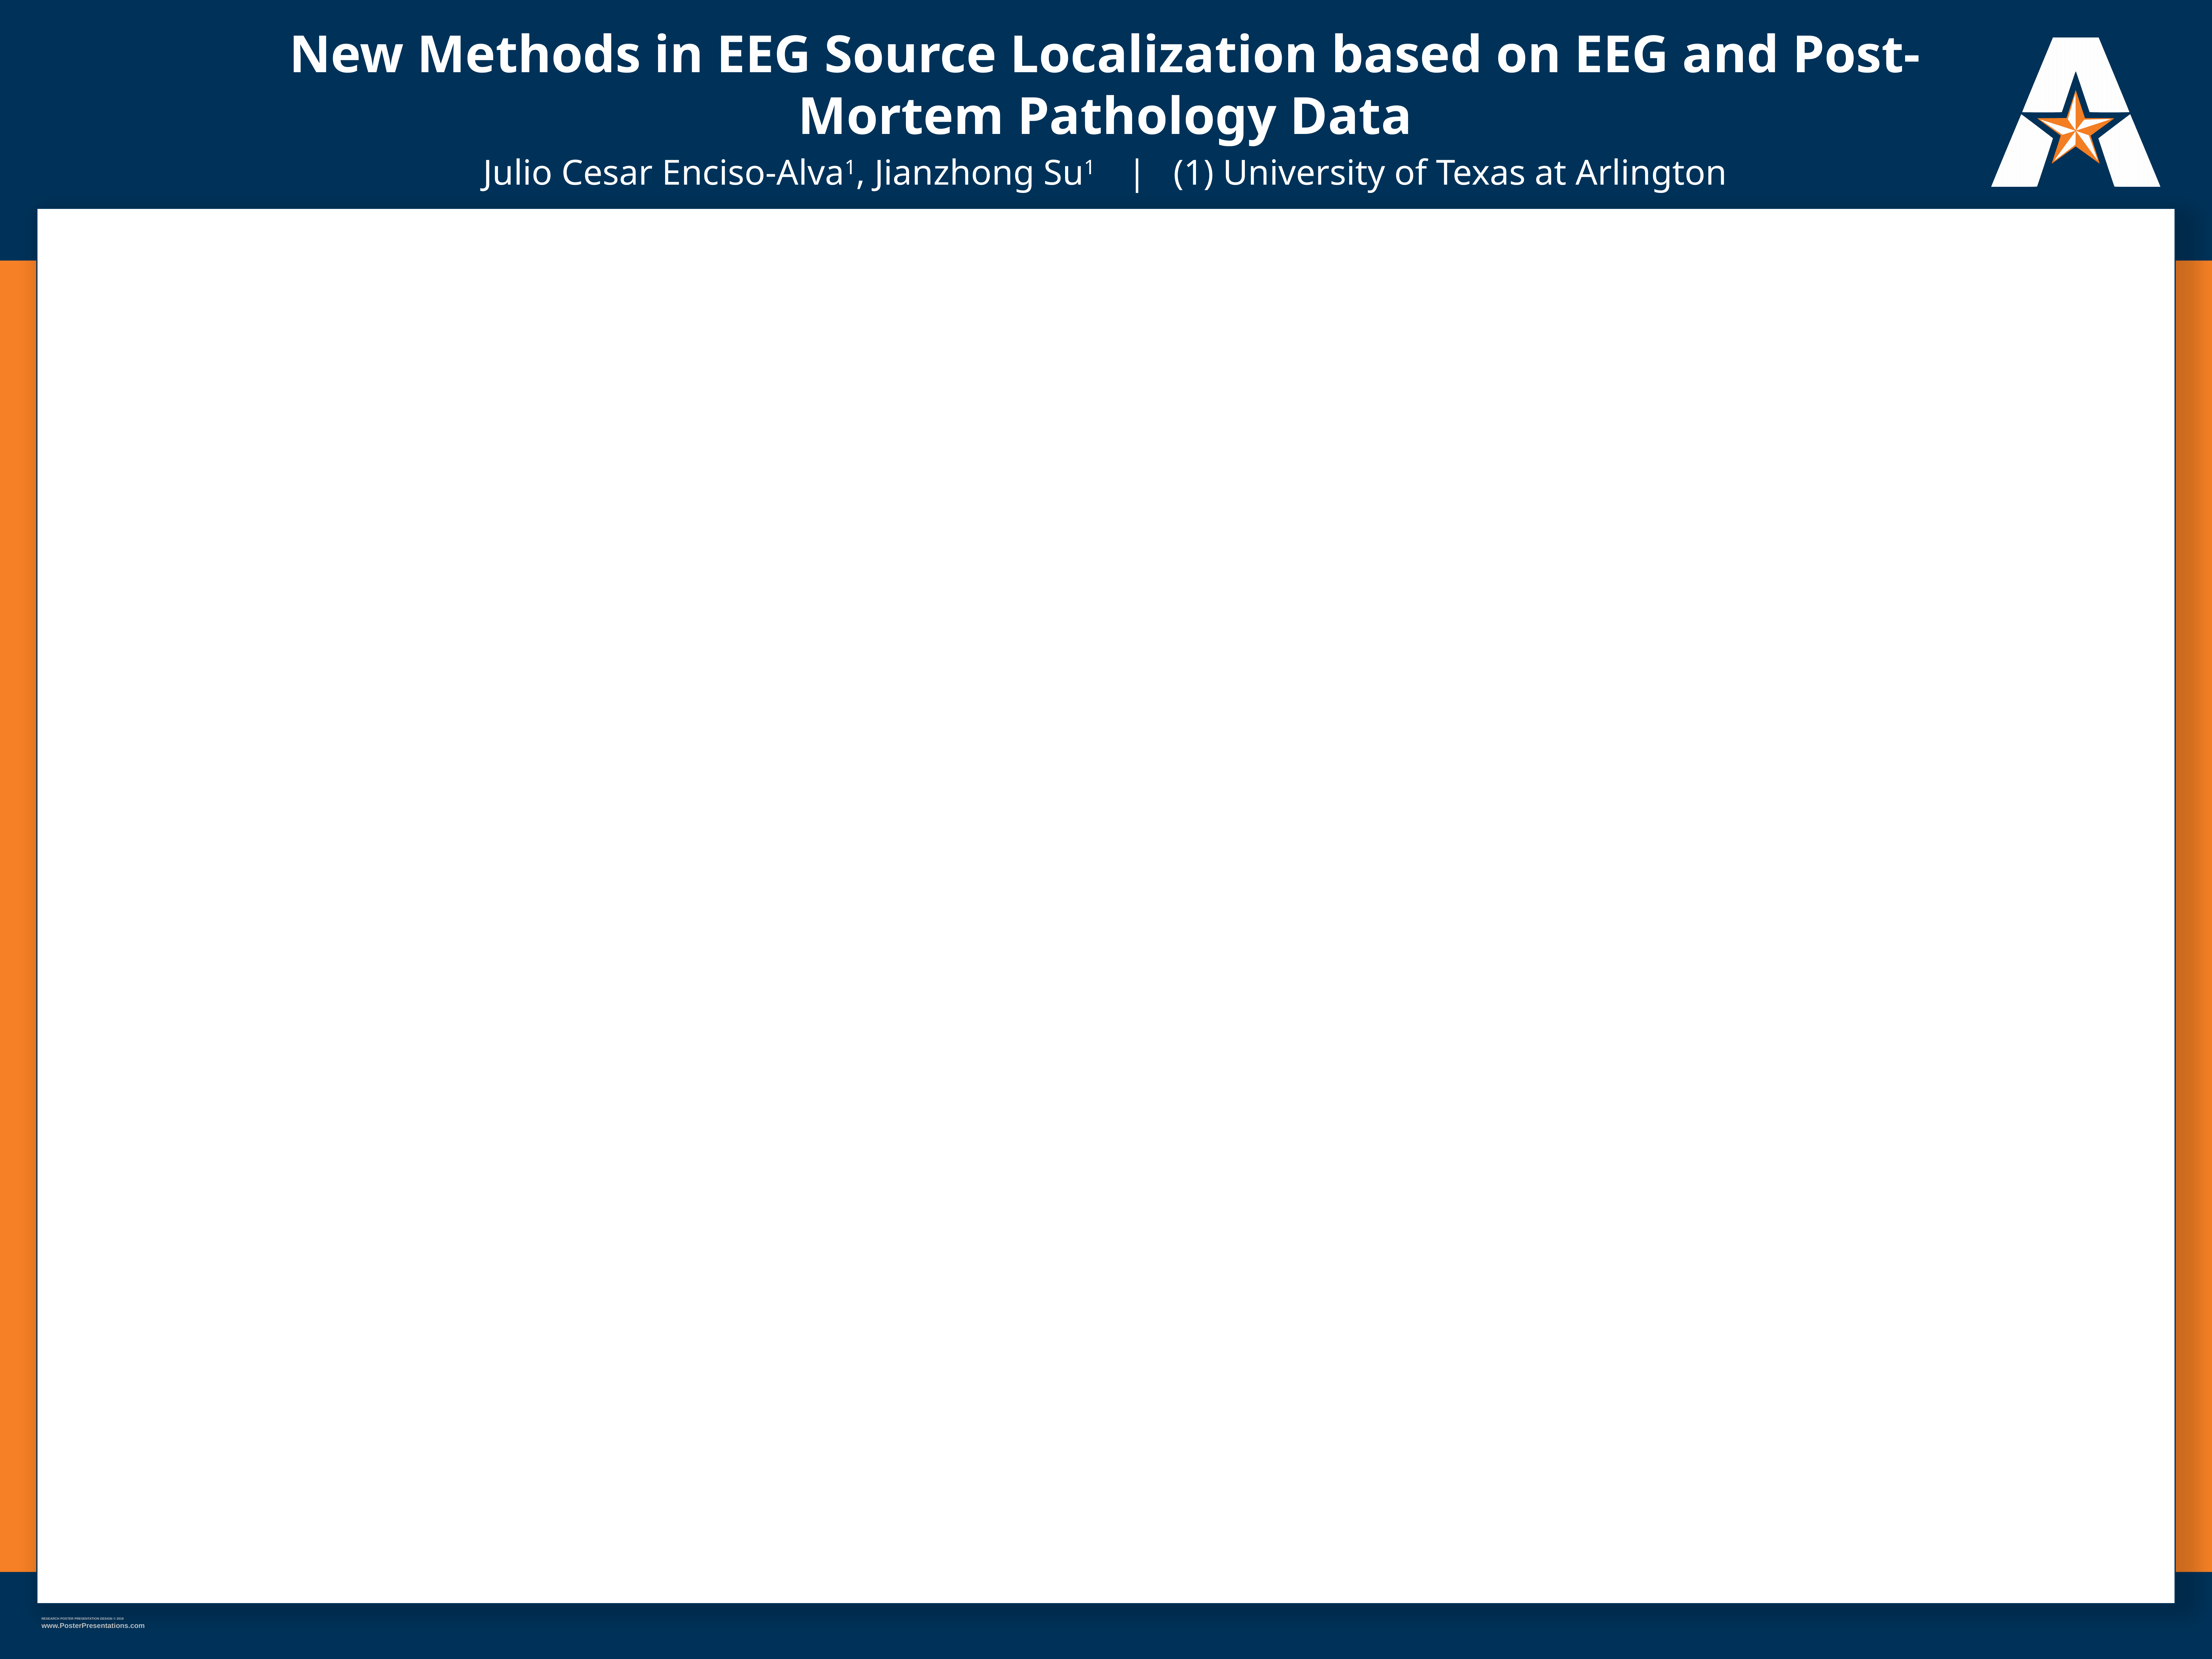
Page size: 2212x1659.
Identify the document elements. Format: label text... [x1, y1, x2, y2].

picture [1991, 37, 2161, 187]
list Julio Cesar Enciso-Alva1, Jianzhong Su1 | (1) University of Texas at Arlington [299, 168, 1912, 204]
list New Methods in EEG Source Localization based on EEG and Post-Mortem Pathology Data [211, 19, 1999, 168]
